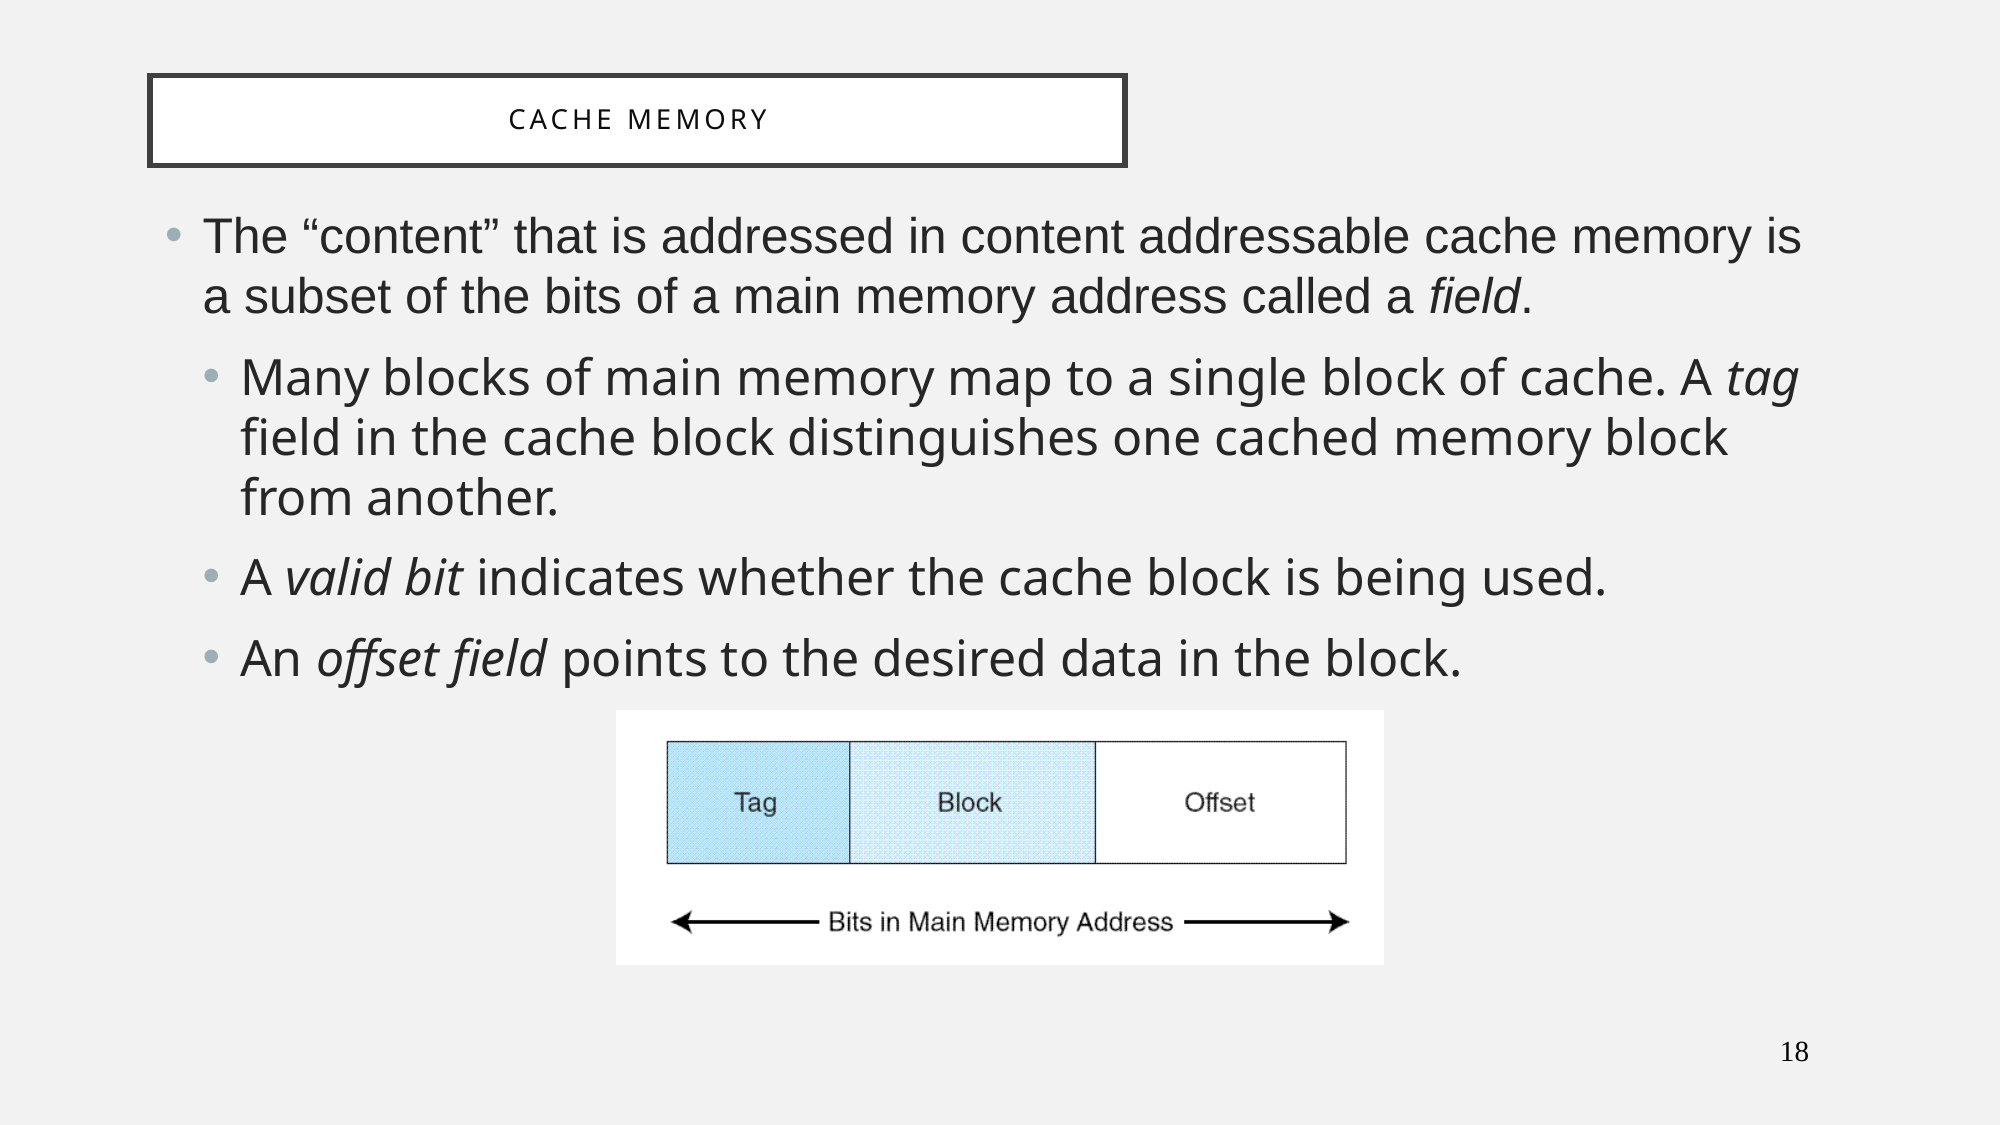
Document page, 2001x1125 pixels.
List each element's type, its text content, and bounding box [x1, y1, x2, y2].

slide_number 18 [1764, 1019, 1825, 1080]
picture [616, 710, 1384, 965]
title Cache Memory [147, 73, 1128, 168]
list The “content” that is addressed in content addressable cache memory is a subset of the bits of a main memory address called a field. Many blocks of main memory map to a single block of cache. A tag field in the cache block distinguishes one cached memory block from another. A valid bit indicates whether the cache block is being used. An offset field points to the desired data in the block. [150, 196, 1850, 909]
